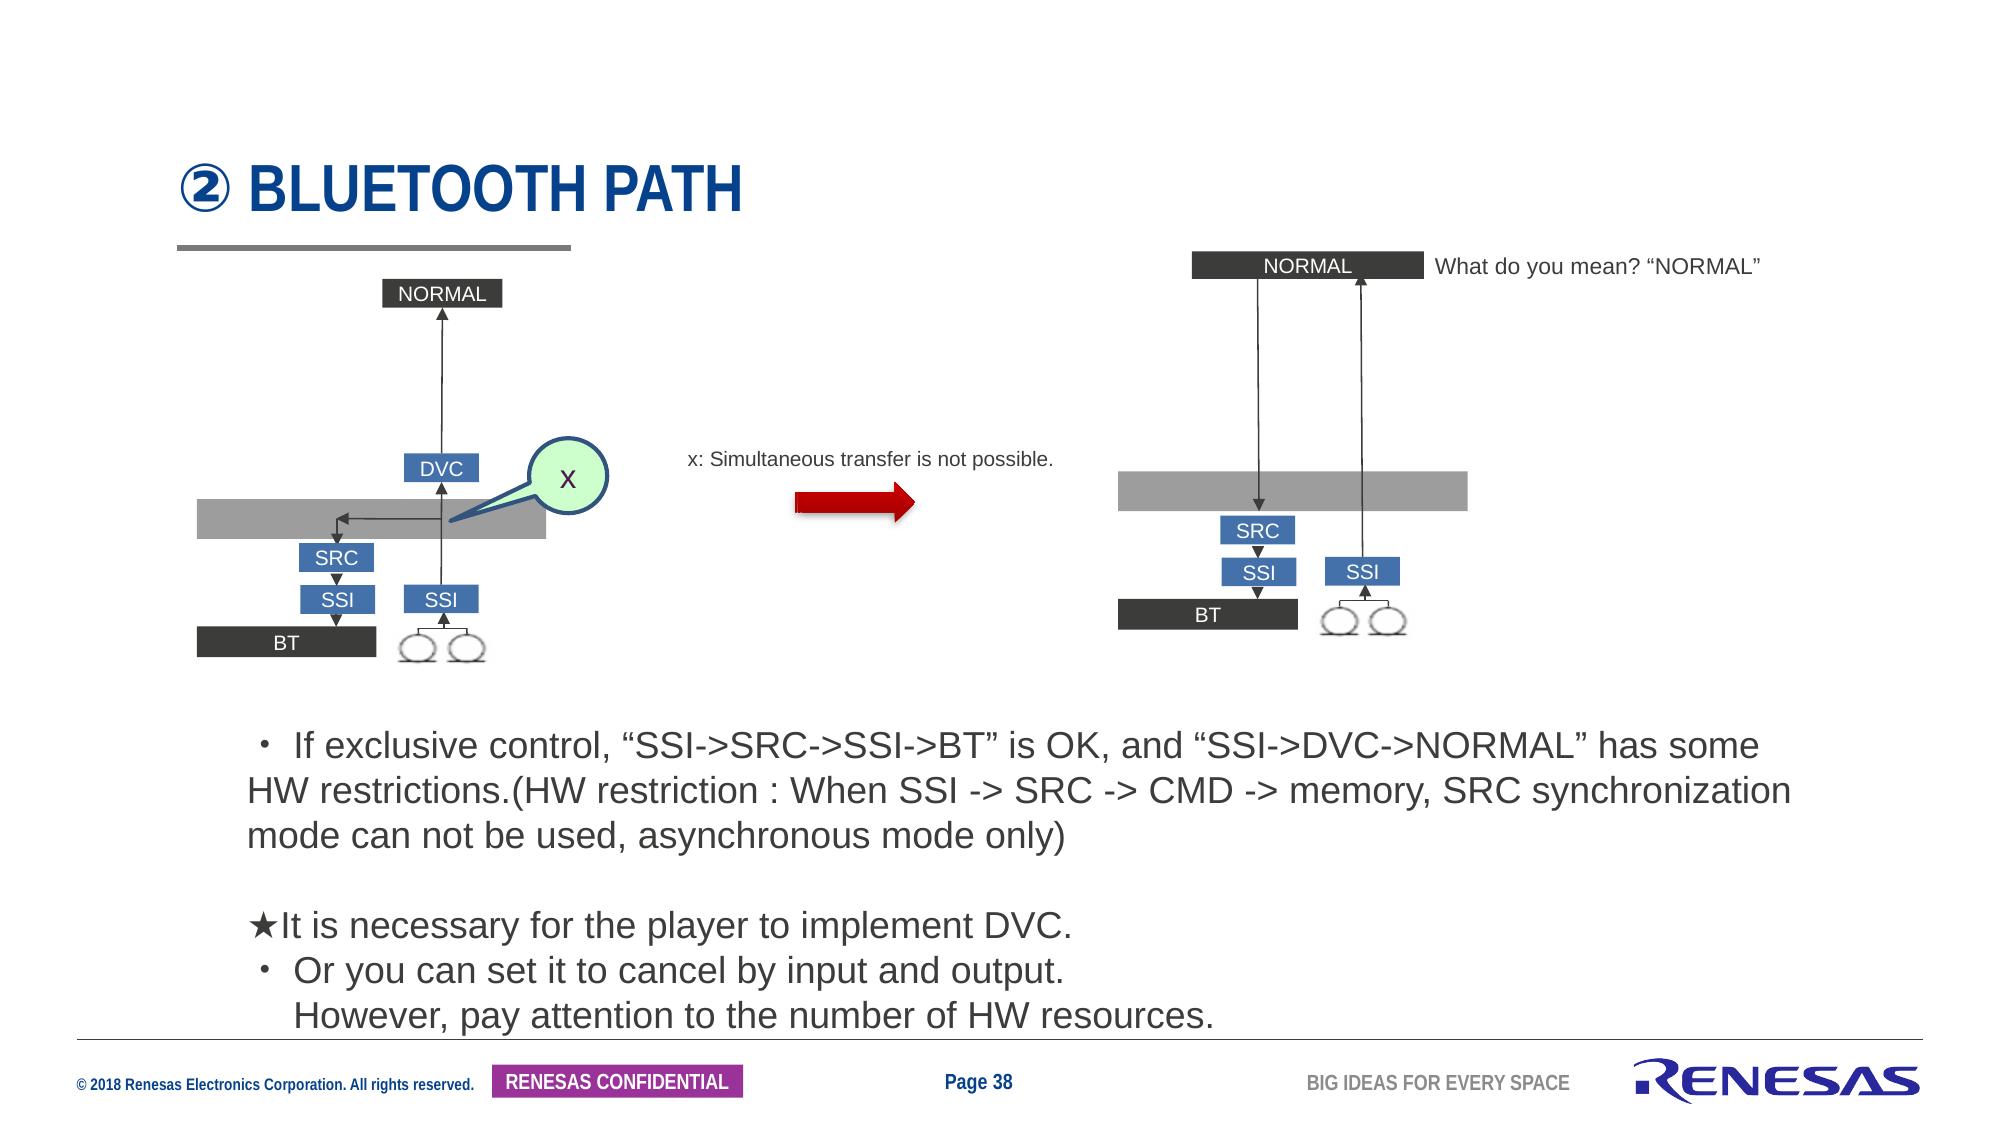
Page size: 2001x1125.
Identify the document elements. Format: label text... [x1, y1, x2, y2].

text_box [1264, 469, 1355, 513]
text_box What do you mean? “NORMAL” [1420, 243, 1842, 286]
text_box ・If exclusive control, “SSI->SRC->SSI->BT” is OK, and “SSI->DVC->NORMAL” has some HW restrictions.(HW restriction : When SSI -> SRC -> CMD -> memory, SRC synchronization mode can not be used, asynchronous mode only) ★It is necessary for the player to implement DVC. ・Or you can set it to cancel by input and output. However, pay attention to the number of HW resources. [232, 713, 1837, 1044]
text_box [795, 481, 916, 523]
text_box [1116, 469, 1252, 513]
title ② Bluetooth Path [177, 151, 1654, 227]
text_box [1367, 469, 1470, 513]
text_box SSI [1323, 555, 1402, 588]
text_box x: Simultaneous transfer is not possible. [672, 438, 1112, 479]
text_box SSI [1220, 556, 1298, 588]
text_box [196, 278, 547, 667]
text_box NORMAL [1190, 249, 1420, 281]
picture [1631, 1056, 1923, 1106]
picture [1315, 596, 1413, 648]
text_box x [551, 436, 610, 516]
text_box BT [1116, 597, 1300, 632]
text_box SRC [1218, 514, 1297, 546]
slide_number Page 38 [944, 1067, 1056, 1095]
